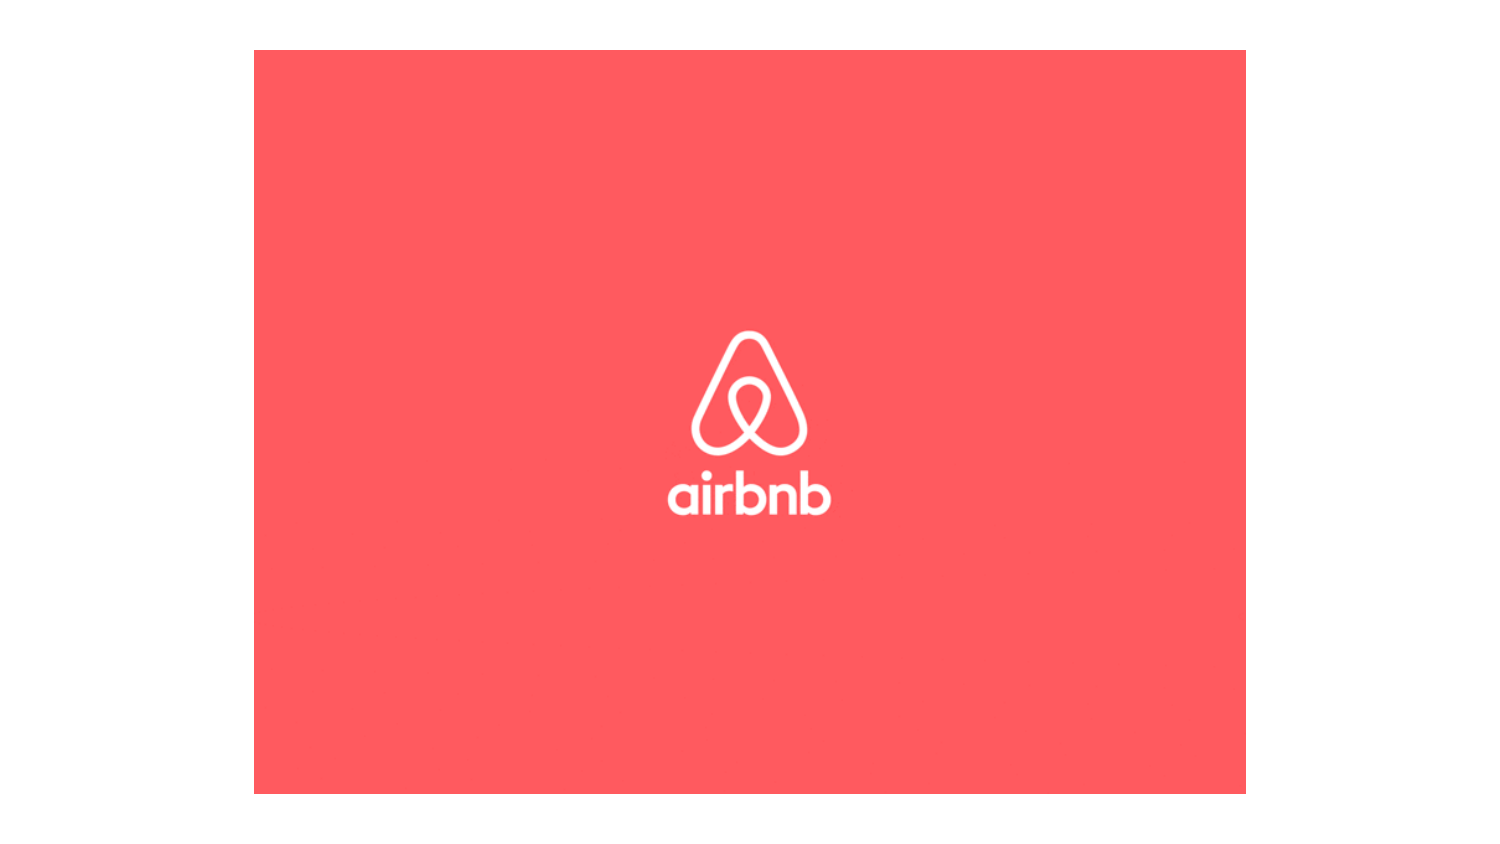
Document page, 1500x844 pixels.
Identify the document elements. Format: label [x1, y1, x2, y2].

picture [254, 49, 1246, 794]
